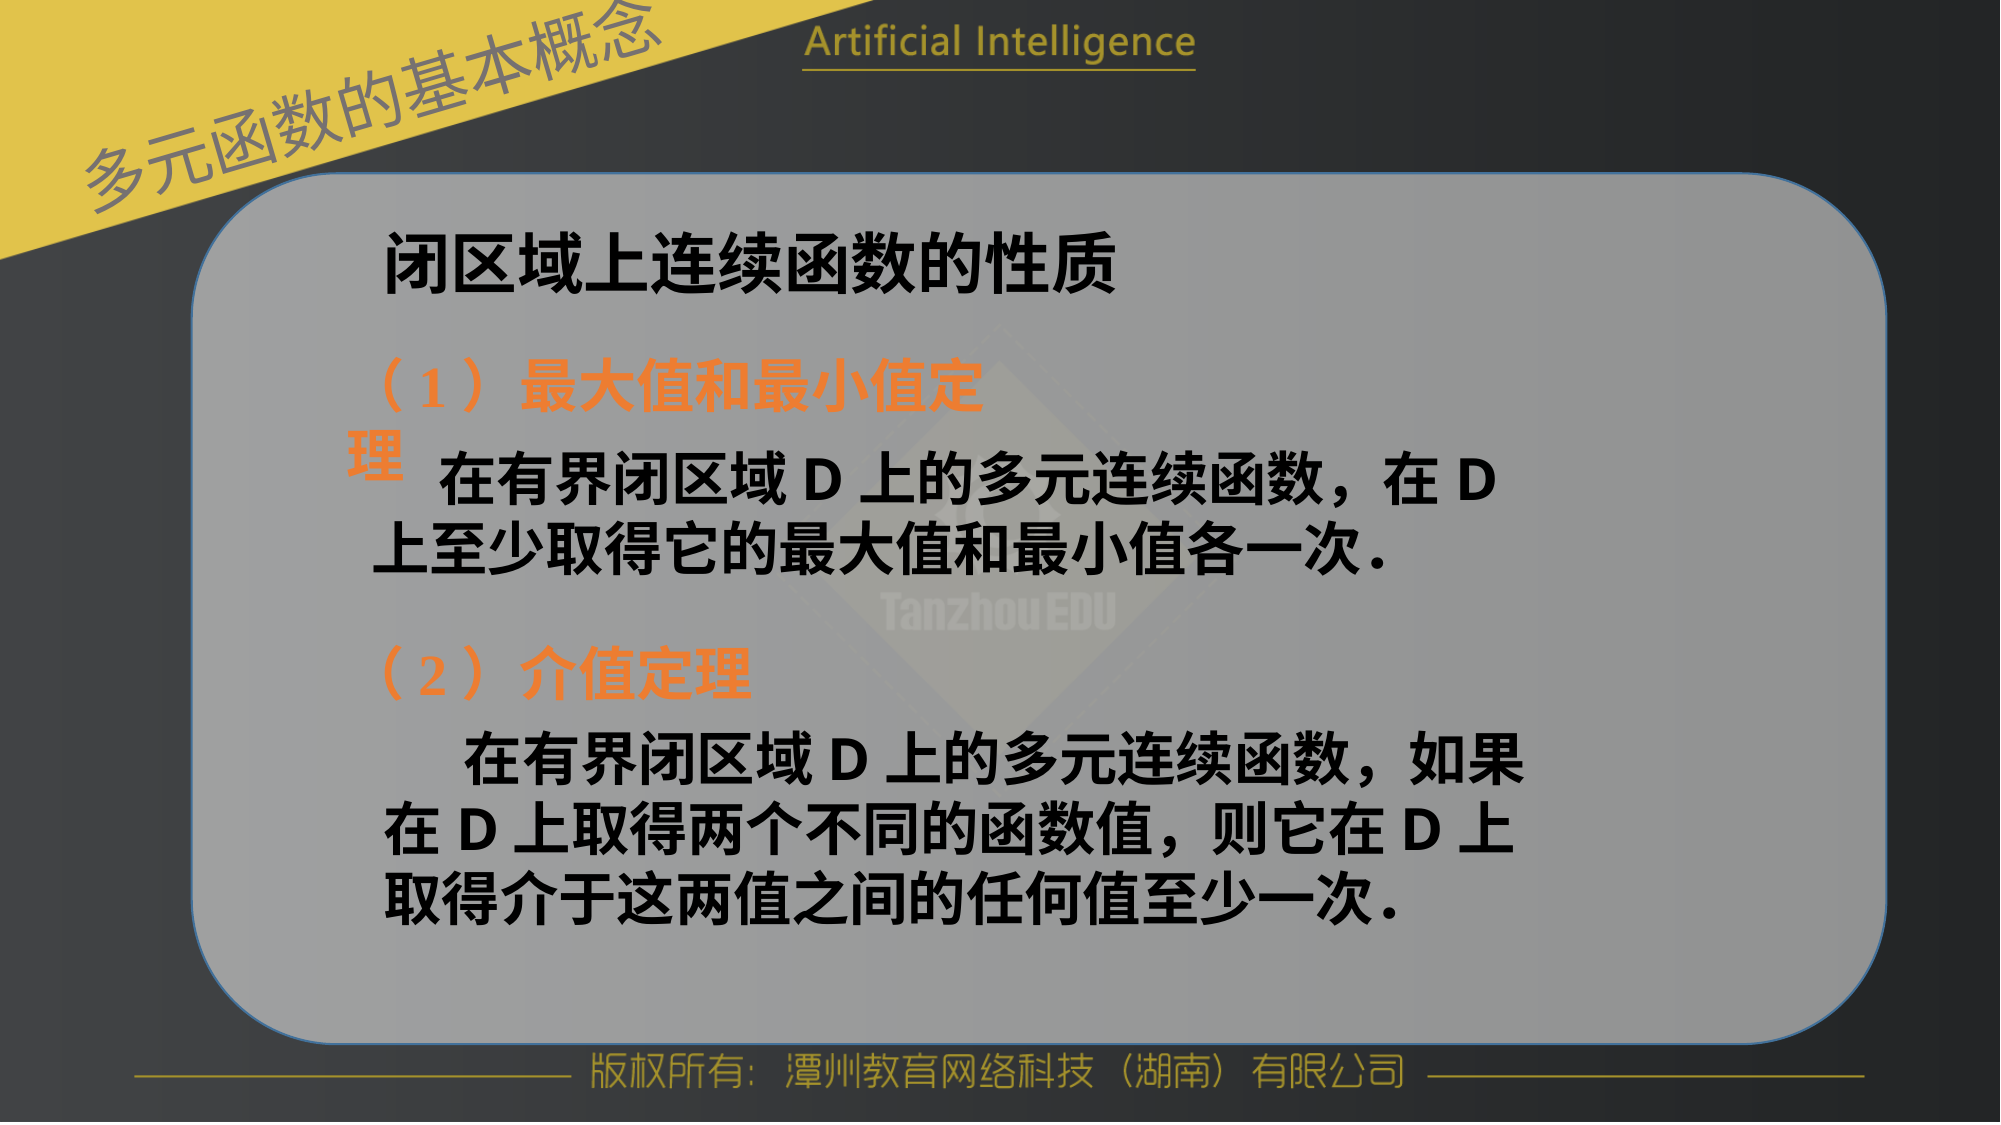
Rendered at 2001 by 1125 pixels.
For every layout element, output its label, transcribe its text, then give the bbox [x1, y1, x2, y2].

text_box （2）介值定理 [331, 629, 769, 715]
text_box 在有界闭区域D上的多元连续函数，如果在D上取得两个不同的函数值，则它在D上取得介于这两值之间的任何值至少一次． [369, 714, 1544, 940]
text_box [191, 173, 1887, 1045]
text_box 闭区域上连续函数的性质 [368, 214, 1344, 310]
picture [0, 0, 2000, 1122]
text_box 在有界闭区域D上的多元连续函数，在D上至少取得它的最大值和最小值各一次． [356, 434, 1532, 590]
text_box 多元函数的基本概念 [61, 0, 680, 234]
text_box （1）最大值和最小值定理 [331, 342, 1044, 497]
